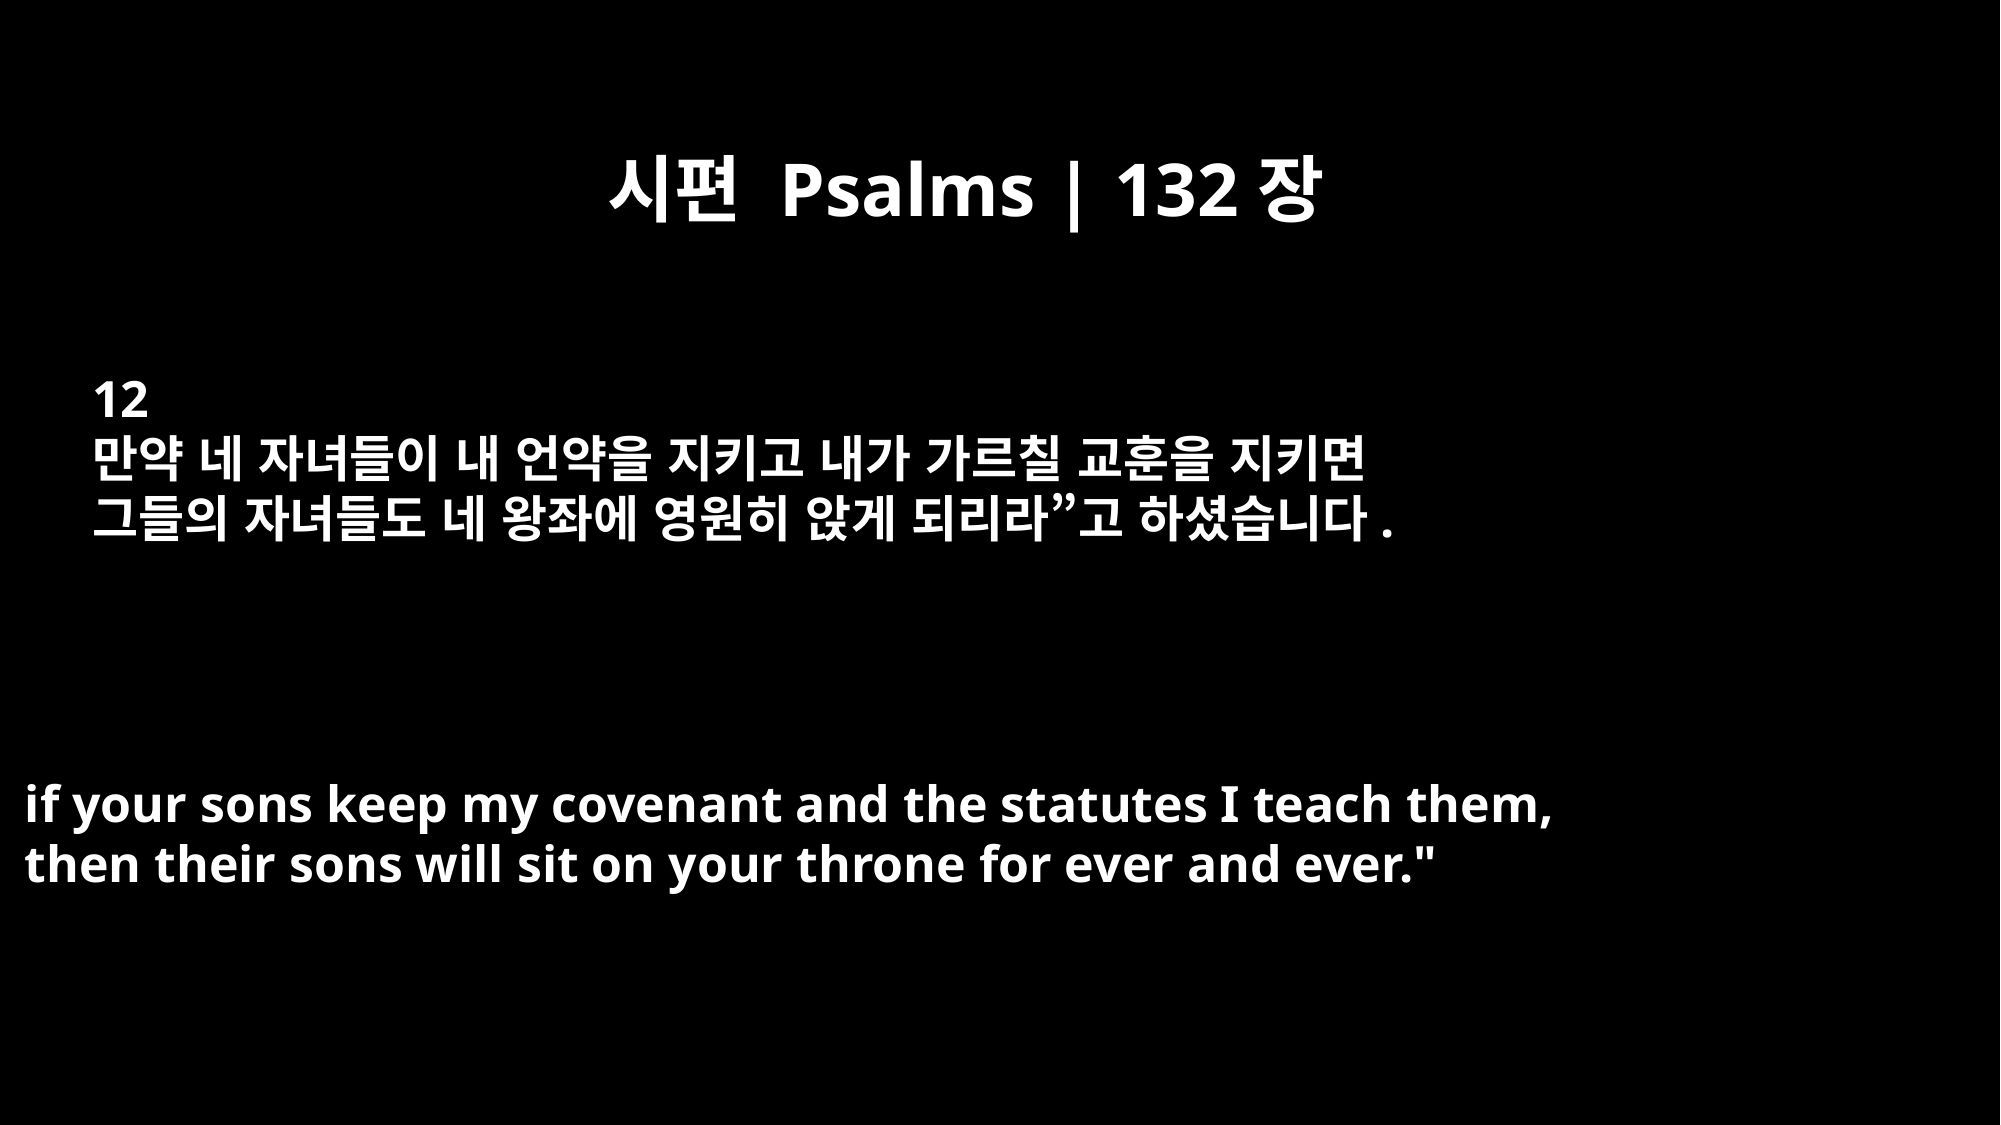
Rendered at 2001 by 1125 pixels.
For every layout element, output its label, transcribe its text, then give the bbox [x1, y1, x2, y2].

text_box if your sons keep my covenant and the statutes I teach them, then their sons will sit on your throne for ever and ever." [10, 764, 1582, 900]
text_box 12 만약 네 자녀들이 내 언약을 지키고 내가 가르칠 교훈을 지키면 그들의 자녀들도 네 왕좌에 영원히 앉게 되리라”고 하셨습니다. [77, 359, 1411, 555]
text_box 시편 Psalms | 132장 [592, 136, 1340, 239]
